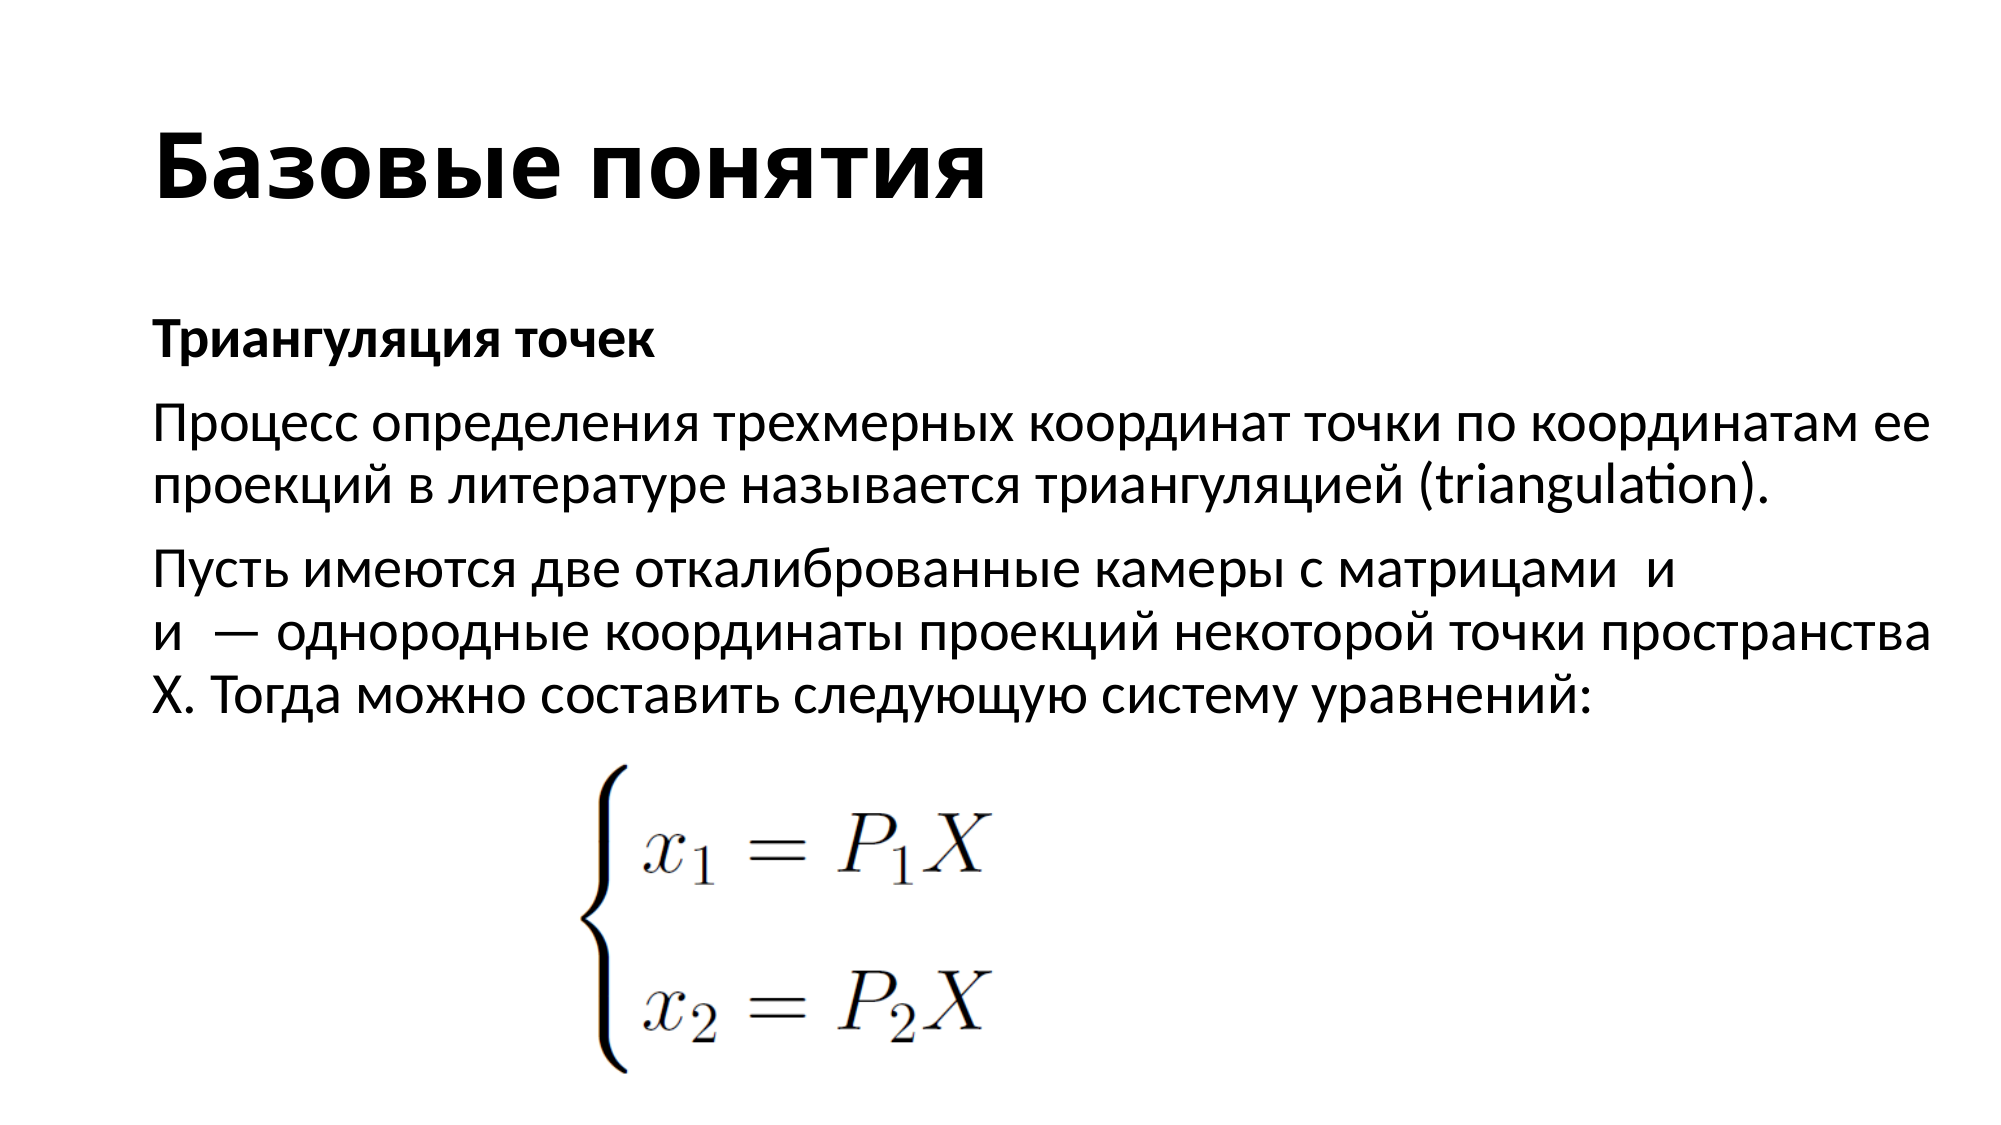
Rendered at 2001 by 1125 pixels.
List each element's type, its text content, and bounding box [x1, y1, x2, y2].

picture [531, 743, 1044, 1101]
title Базовые понятия [137, 59, 1863, 278]
